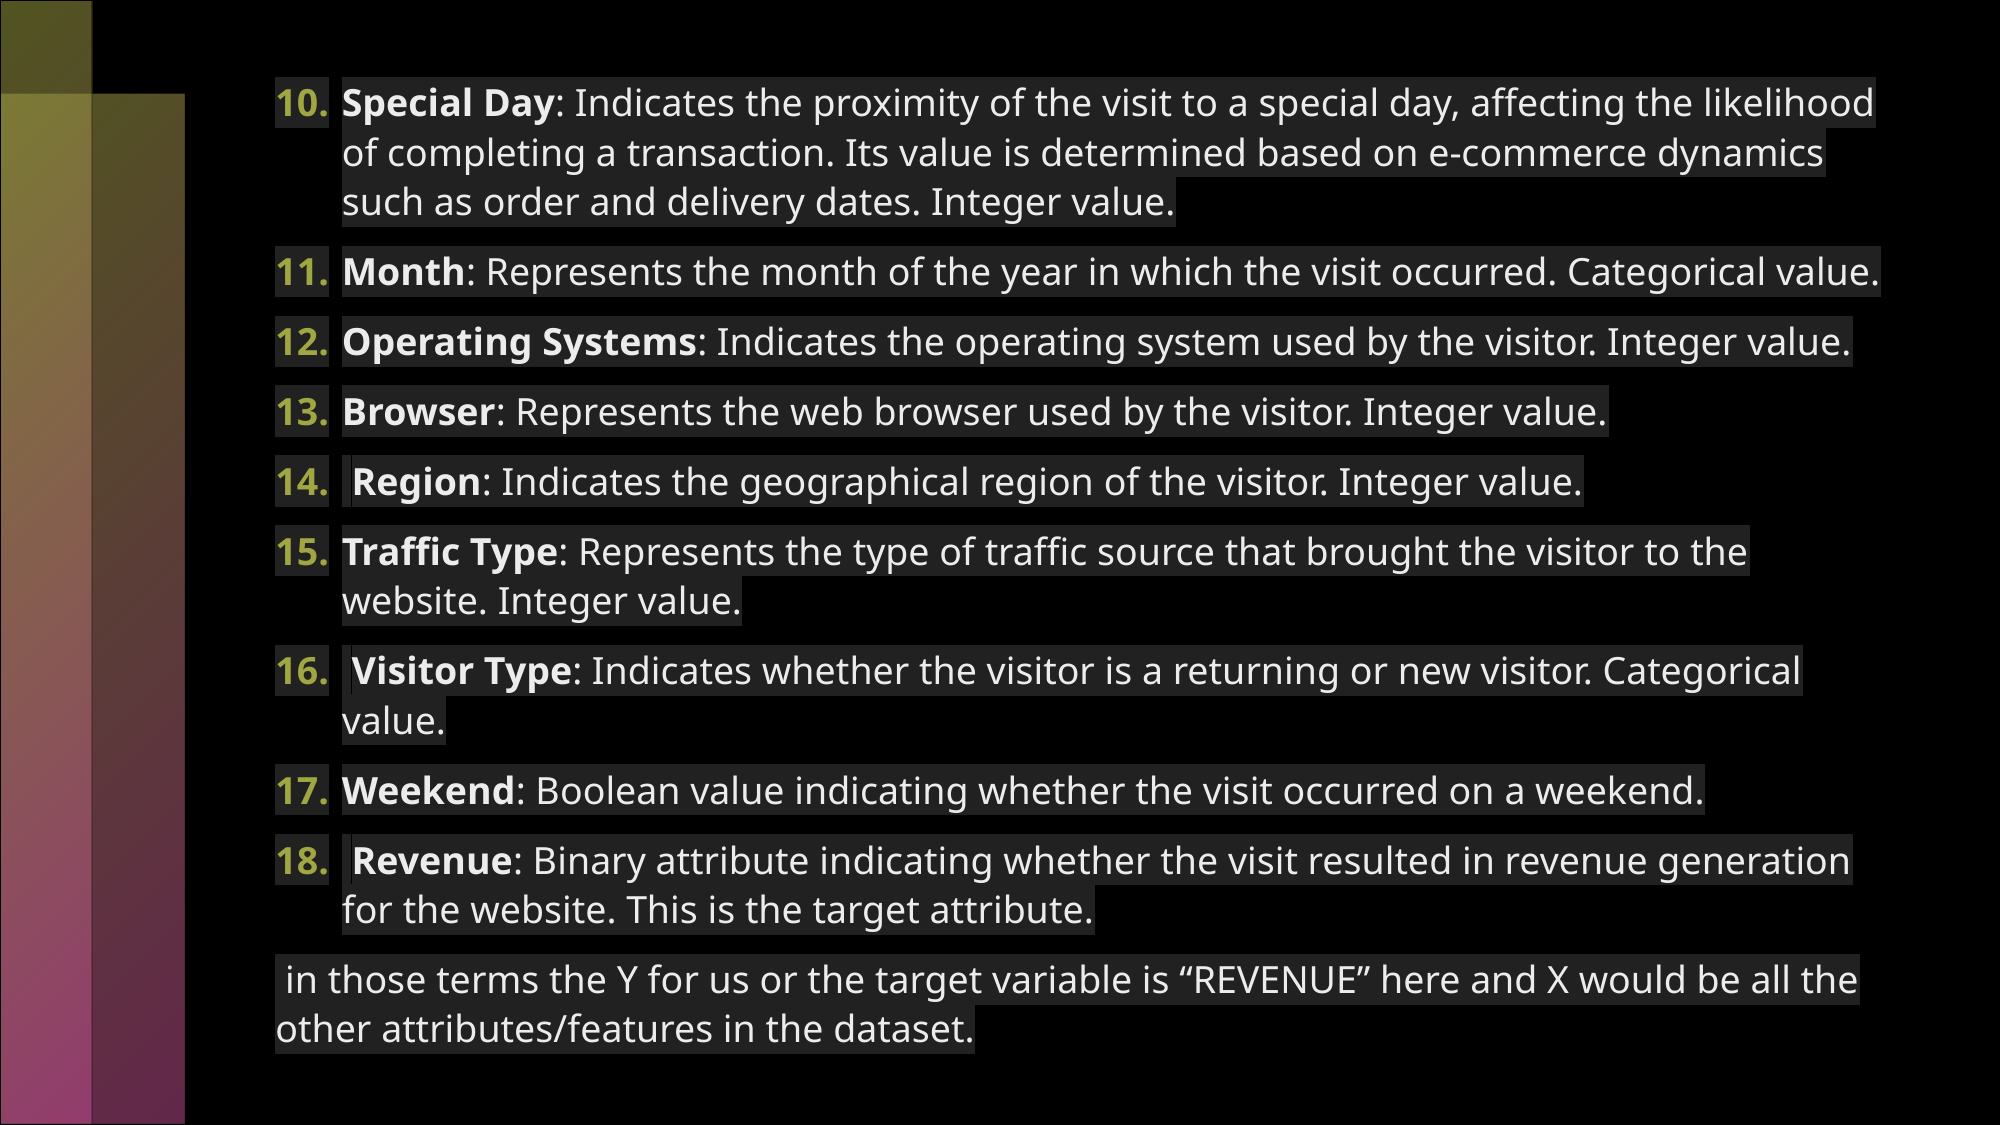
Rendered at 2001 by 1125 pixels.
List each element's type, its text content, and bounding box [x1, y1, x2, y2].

list Special Day: Indicates the proximity of the visit to a special day, affecting the likelihood of completing a transaction. Its value is determined based on e-commerce dynamics such as order and delivery dates. Integer value. Month: Represents the month of the year in which the visit occurred. Categorical value. Operating Systems: Indicates the operating system used by the visitor. Integer value. Browser: Represents the web browser used by the visitor. Integer value. Region: Indicates the geographical region of the visitor. Integer value. Traffic Type: Represents the type of traffic source that brought the visitor to the website. Integer value. Visitor Type: Indicates whether the visitor is a returning or new visitor. Categorical value. Weekend: Boolean value indicating whether the visit occurred on a weekend. Revenue: Binary attribute indicating whether the visit resulted in revenue generation for the website. This is the target attribute. in those terms the Y for us or the target variable is “REVENUE” here and X would be all the other attributes/features in the dataset. [260, 67, 1908, 1090]
